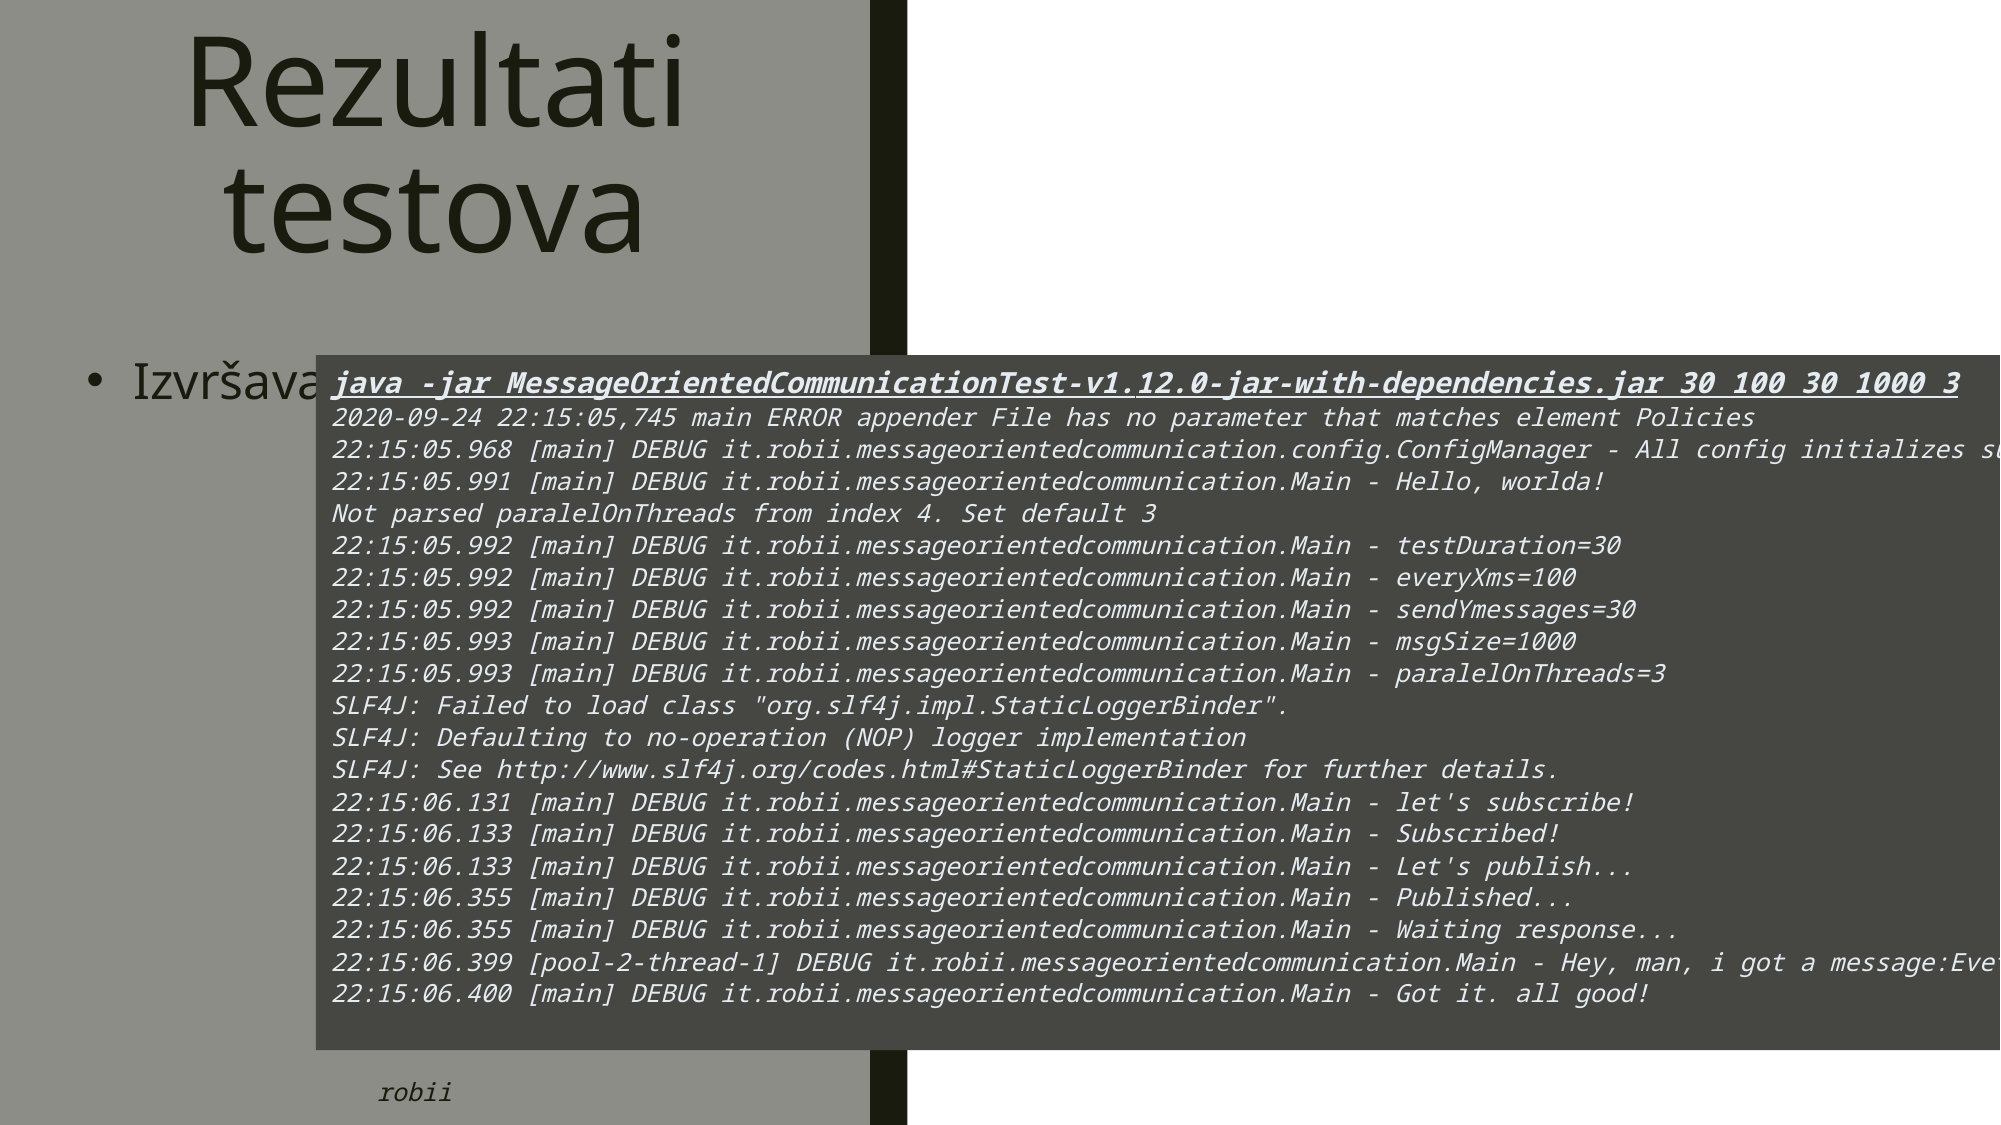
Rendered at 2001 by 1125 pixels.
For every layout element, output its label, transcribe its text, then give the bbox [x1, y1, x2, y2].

text_box java -jar MessageOrientedCommunicationTest-v1.12.0-jar-with-dependencies.jar 30 100 30 1000 3 2020-09-24 22:15:05,745 main ERROR appender File has no parameter that matches element Policies 22:15:05.968 [main] DEBUG it.robii.messageorientedcommunication.config.ConfigManager - All config initializes successfully! 22:15:05.991 [main] DEBUG it.robii.messageorientedcommunication.Main - Hello, worlda! Not parsed paralelOnThreads from index 4. Set default 3 22:15:05.992 [main] DEBUG it.robii.messageorientedcommunication.Main - testDuration=30 22:15:05.992 [main] DEBUG it.robii.messageorientedcommunication.Main - everyXms=100 22:15:05.992 [main] DEBUG it.robii.messageorientedcommunication.Main - sendYmessages=30 22:15:05.993 [main] DEBUG it.robii.messageorientedcommunication.Main - msgSize=1000 22:15:05.993 [main] DEBUG it.robii.messageorientedcommunication.Main - paralelOnThreads=3 SLF4J: Failed to load class "org.slf4j.impl.StaticLoggerBinder". SLF4J: Defaulting to no-operation (NOP) logger implementation SLF4J: See http://www.slf4j.org/codes.html#StaticLoggerBinder for further details. 22:15:06.131 [main] DEBUG it.robii.messageorientedcommunication.Main - let's subscribe! 22:15:06.133 [main] DEBUG it.robii.messageorientedcommunication.Main - Subscribed! 22:15:06.133 [main] DEBUG it.robii.messageorientedcommunication.Main - Let's publish... 22:15:06.355 [main] DEBUG it.robii.messageorientedcommunication.Main - Published... 22:15:06.355 [main] DEBUG it.robii.messageorientedcommunication.Main - Waiting response... 22:15:06.399 [pool-2-thread-1] DEBUG it.robii.messageorientedcommunication.Main - Hey, man, i got a message:EvetiKur be: 2020-09-24T20:15:05.991105700Z 22:15:06.400 [main] DEBUG it.robii.messageorientedcommunication.Main - Got it. all good! [315, 355, 2000, 1051]
title Rezultati testova [45, 18, 827, 276]
list Izvršavanje [71, 334, 802, 1080]
footer robii [361, 1058, 752, 1125]
